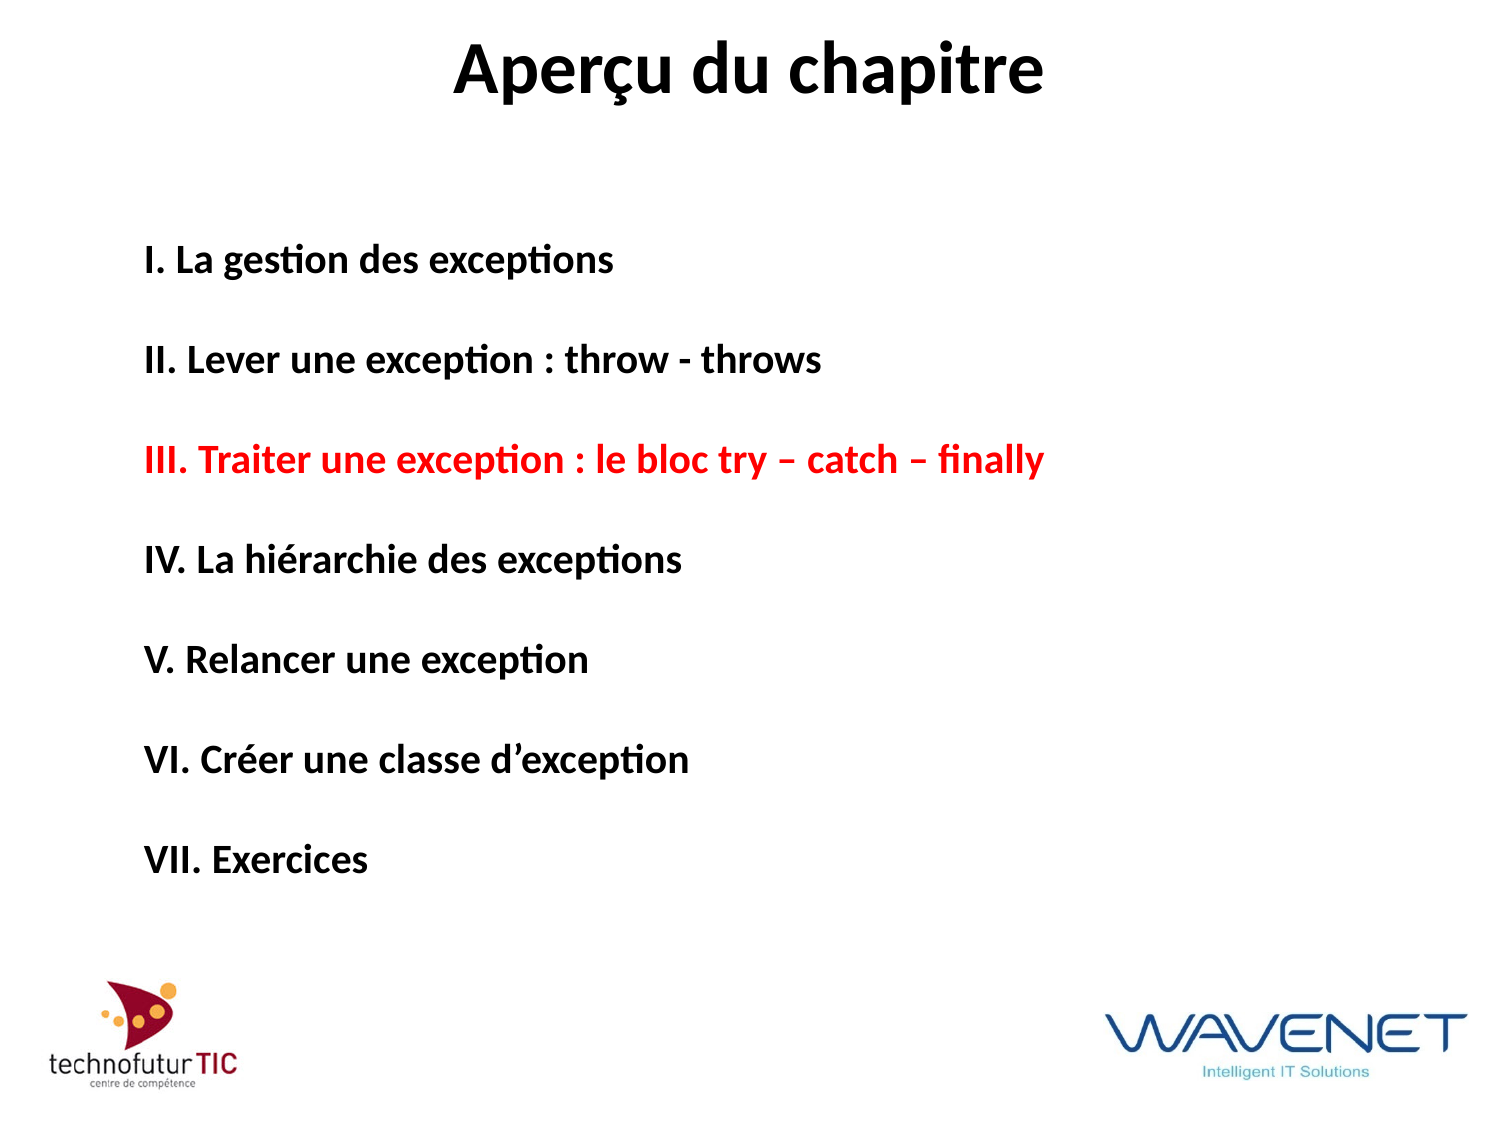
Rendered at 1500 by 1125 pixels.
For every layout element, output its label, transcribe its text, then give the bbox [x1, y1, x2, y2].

picture [1103, 1012, 1469, 1081]
text_box I. La gestion des exceptions II. Lever une exception : throw - throws III. Traiter une exception : le bloc try – catch – finally IV. La hiérarchie des exceptions V. Relancer une exception VI. Créer une classe d’exception VII. Exercices [128, 184, 1371, 940]
text_box Aperçu du chapitre [0, 11, 1500, 117]
picture [41, 970, 245, 1094]
